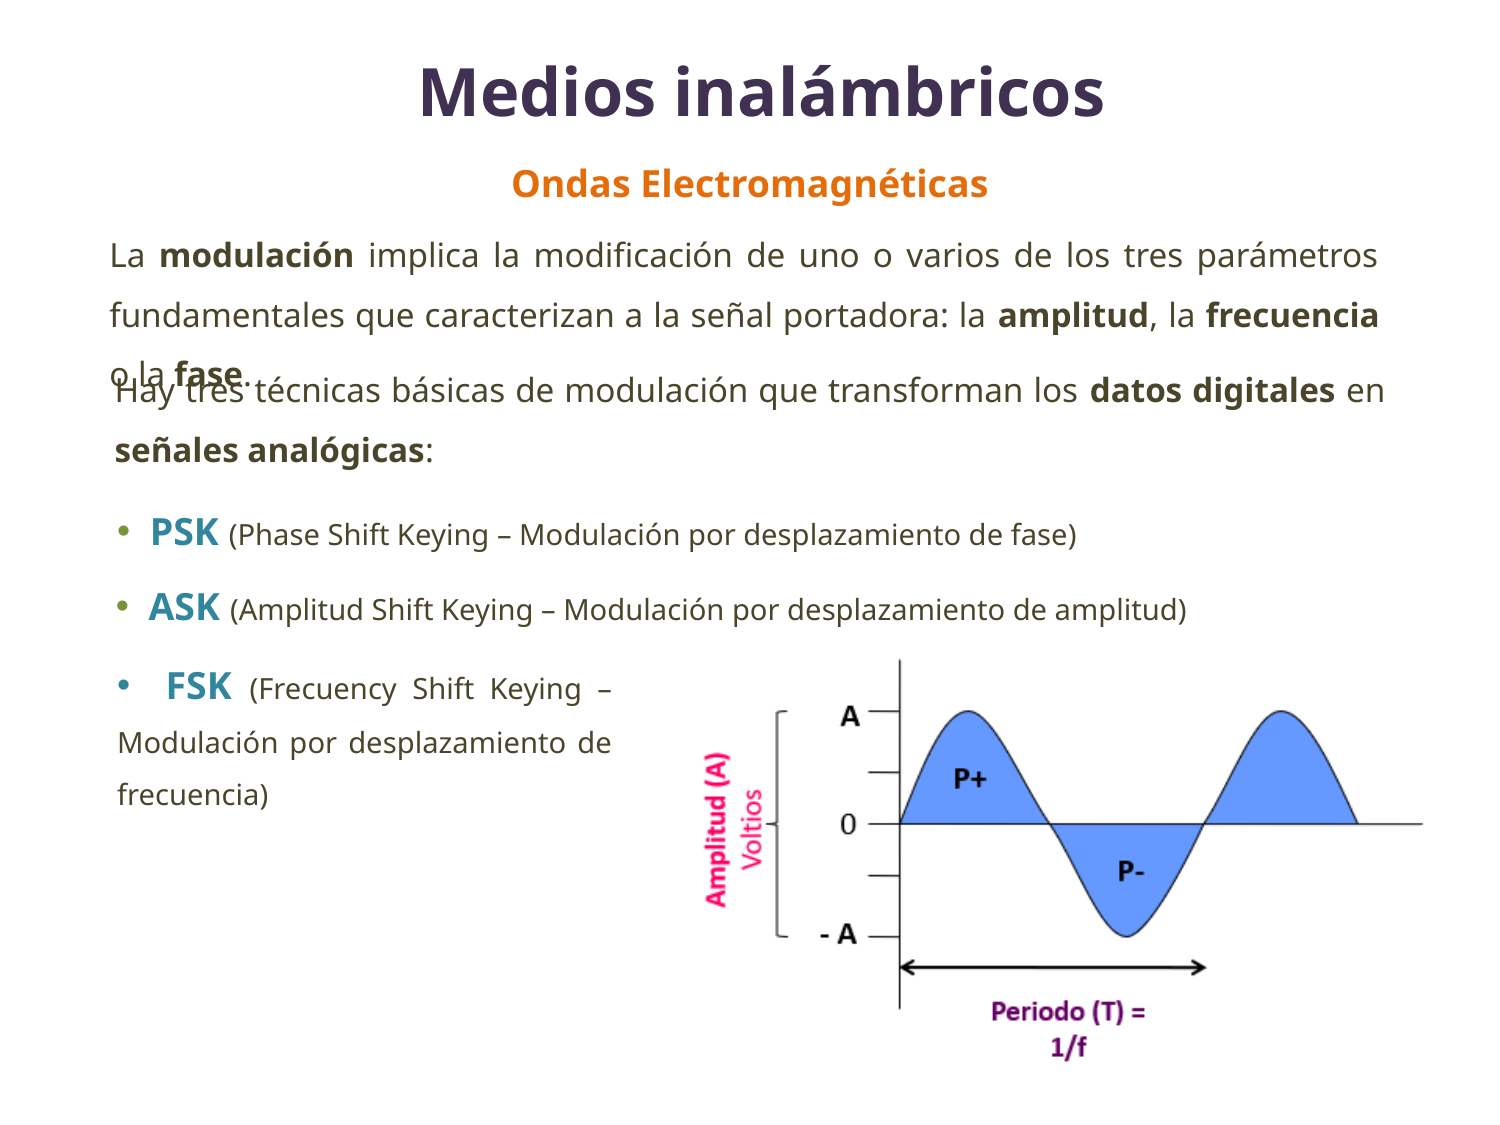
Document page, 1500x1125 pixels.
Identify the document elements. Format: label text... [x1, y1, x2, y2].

text_box ASK (Amplitud Shift Keying – Modulación por desplazamiento de amplitud) [101, 553, 1270, 636]
text_box PSK (Phase Shift Keying – Modulación por desplazamiento de fase) [102, 478, 1251, 561]
text_box La modulación implica la modificación de uno o varios de los tres parámetros fundamentales que caracterizan a la señal portadora: la amplitud, la frecuencia o la fase. [94, 206, 1395, 401]
text_box Medios inalámbricos [17, 0, 1489, 183]
text_box Hay tres técnicas básicas de modulación que transforman los datos digitales en señales analógicas: [99, 342, 1401, 477]
text_box FSK (Frecuency Shift Keying – Modulación por desplazamiento de frecuencia) [102, 631, 628, 819]
text_box Ondas Electromagnéticas [330, 183, 1170, 206]
picture [685, 648, 1424, 1071]
